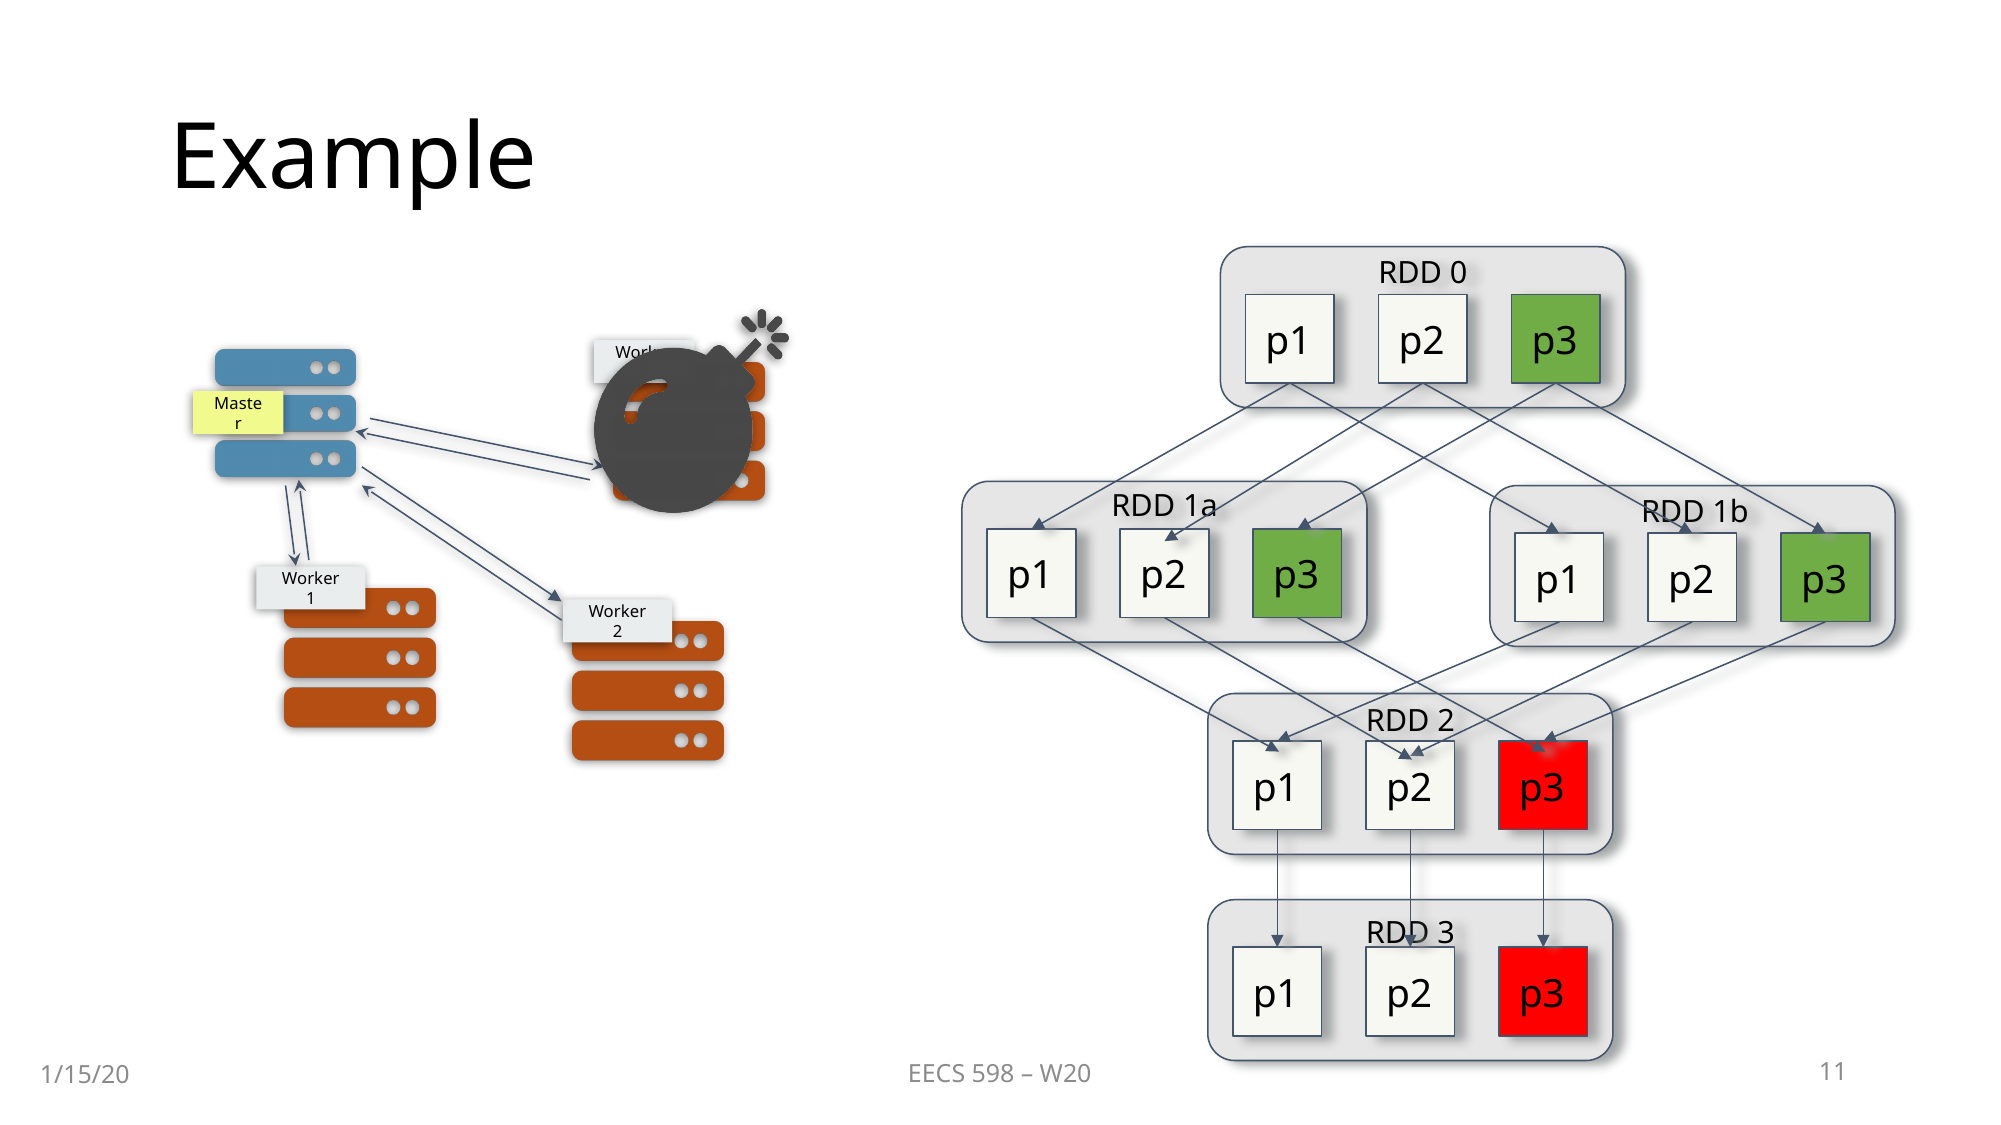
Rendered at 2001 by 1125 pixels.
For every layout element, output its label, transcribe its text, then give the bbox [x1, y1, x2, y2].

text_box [1546, 621, 1826, 756]
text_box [961, 465, 1367, 643]
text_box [1031, 617, 1546, 760]
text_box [1220, 233, 1626, 382]
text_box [193, 340, 765, 770]
footer EECS 598 – W20 [662, 1042, 1338, 1103]
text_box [1207, 893, 1613, 1061]
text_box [1031, 382, 1556, 542]
slide_number 11 [1412, 1042, 1863, 1103]
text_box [1556, 382, 1826, 534]
text_box Example [154, 50, 1880, 268]
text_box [1277, 829, 1544, 948]
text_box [1207, 756, 1613, 855]
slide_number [24, 1043, 475, 1104]
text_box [1489, 472, 1895, 647]
picture [594, 309, 789, 513]
